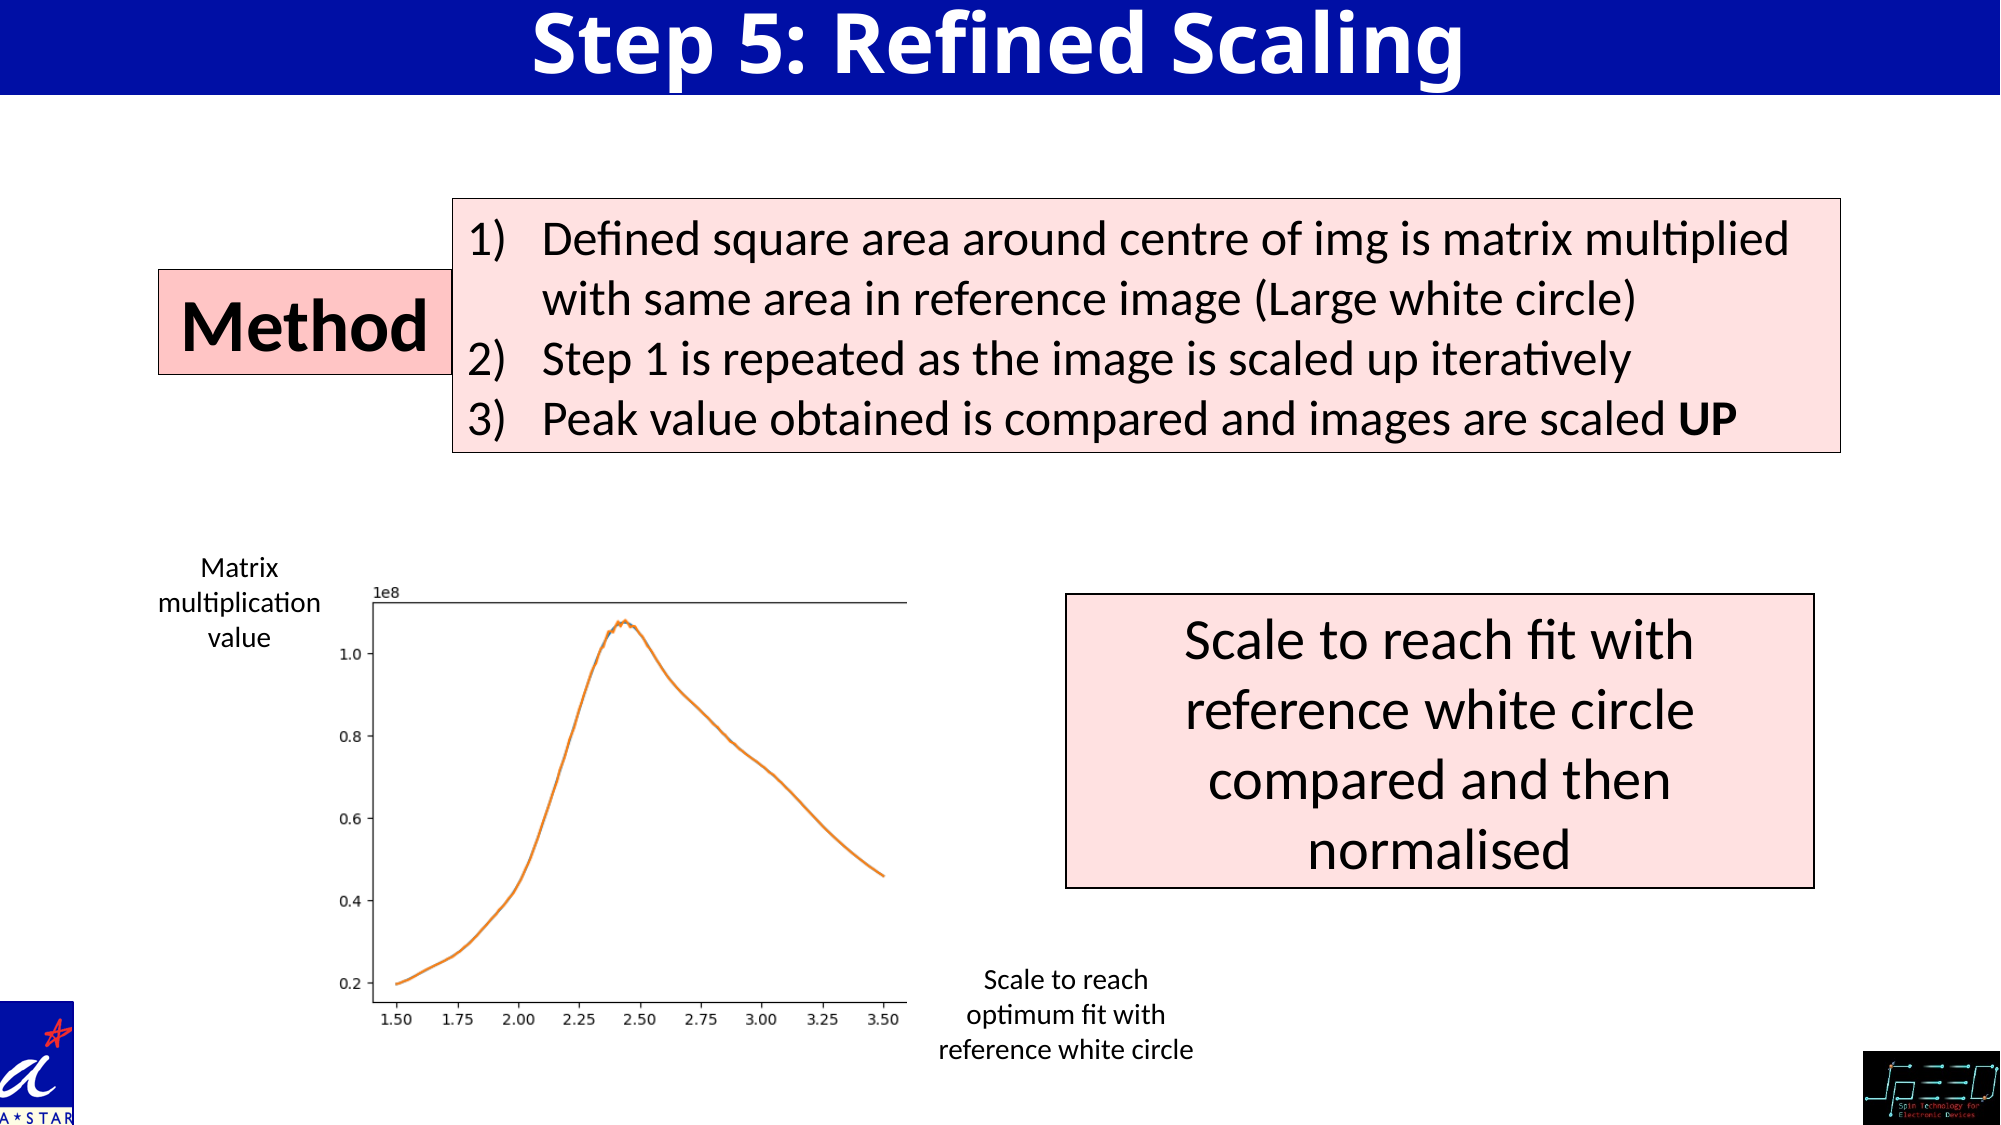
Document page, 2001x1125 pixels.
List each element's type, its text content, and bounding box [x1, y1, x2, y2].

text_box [158, 198, 1841, 456]
picture [337, 586, 907, 1028]
text_box Scale to reach optimum fit with reference white circle [916, 953, 1216, 1073]
picture [1863, 1051, 2000, 1125]
text_box Matrix multiplication value [141, 541, 338, 661]
text_box Scale to reach fit with reference white circle compared and then normalised [1065, 593, 1815, 889]
picture [0, 1003, 73, 1125]
text_box Step 5: Refined Scaling [0, 0, 2000, 95]
